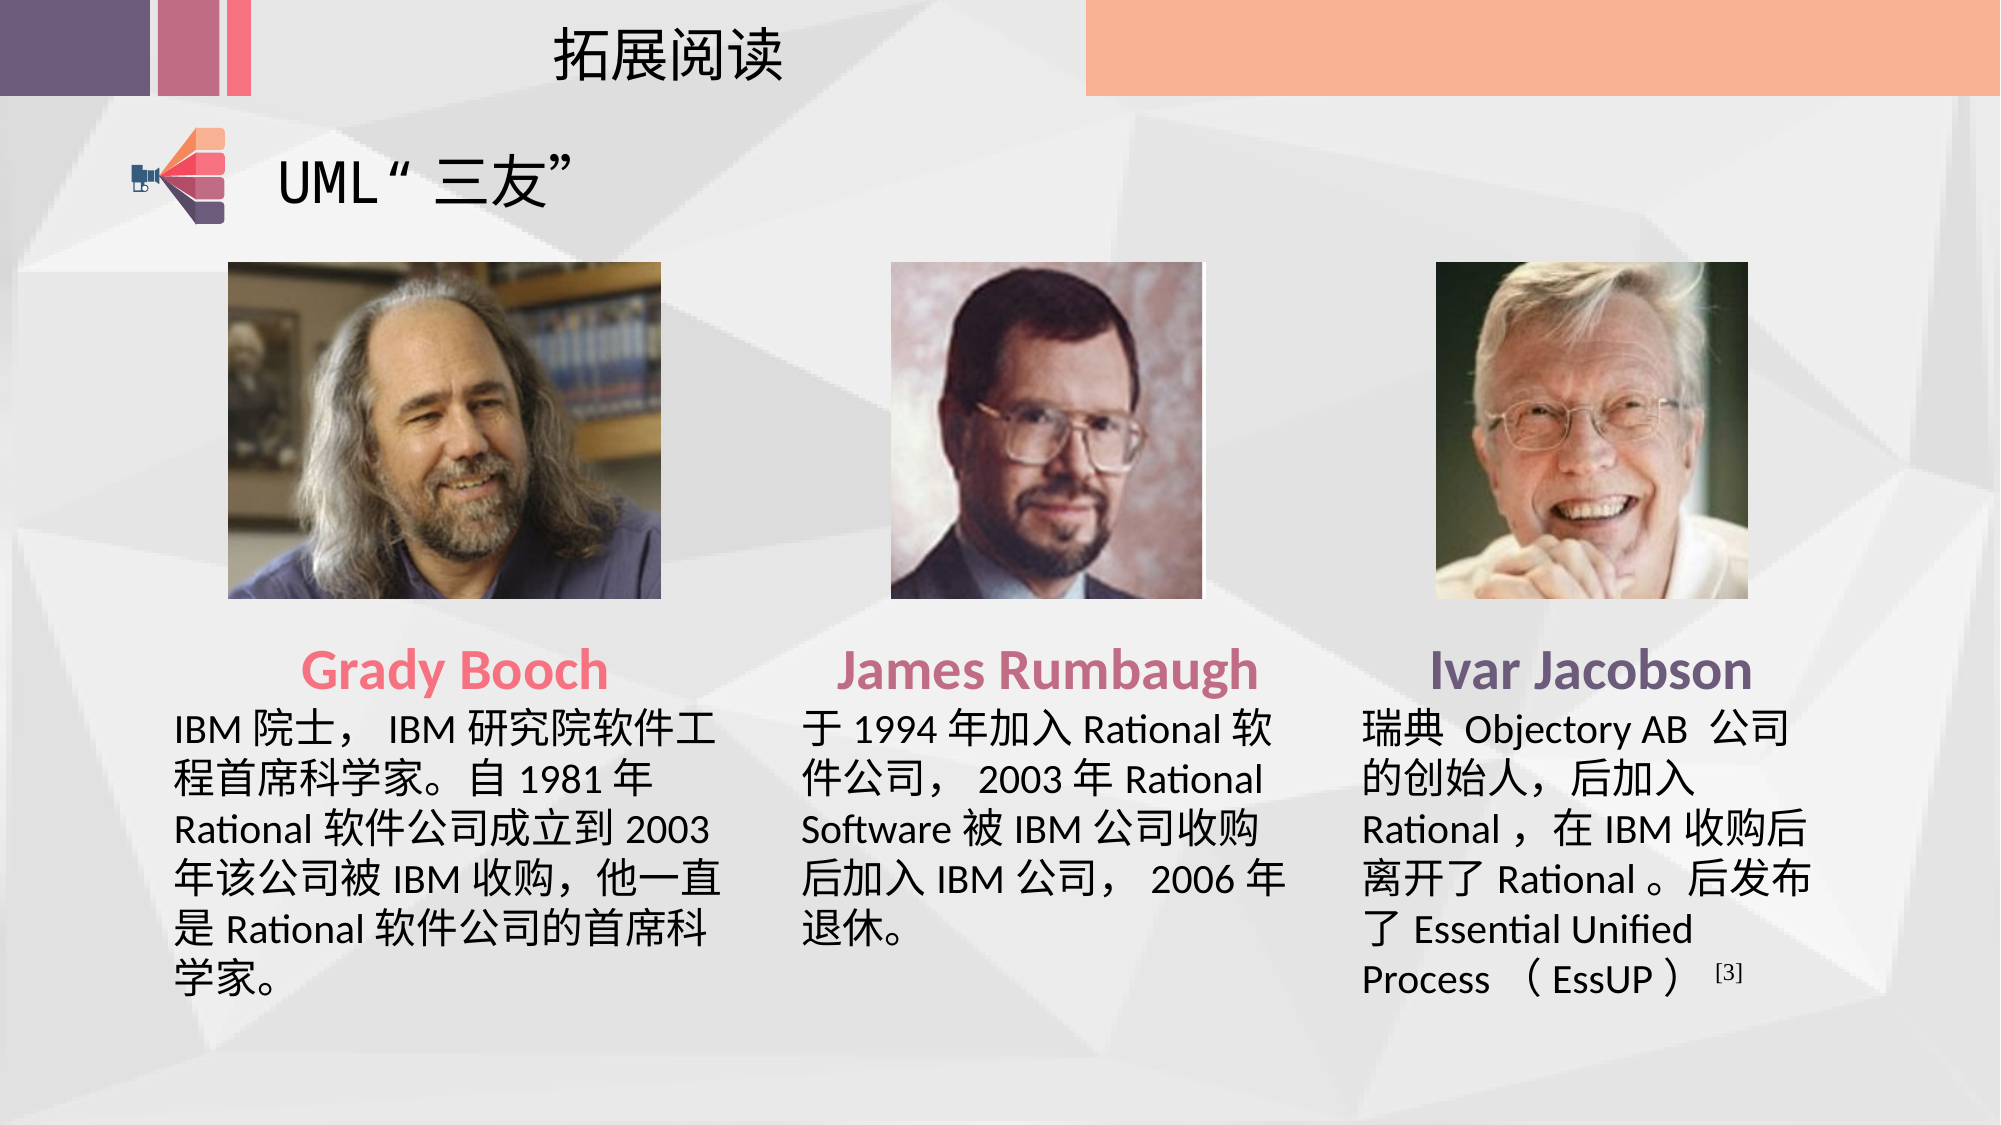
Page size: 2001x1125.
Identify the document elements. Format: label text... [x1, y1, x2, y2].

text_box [131, 127, 1206, 224]
text_box [157, 0, 220, 96]
text_box [1086, 0, 2000, 96]
text_box James Rumbaugh 于1994年加入Rational软件公司，2003年Rational Software被IBM公司收购后加入IBM公司，2006年退休。 [786, 623, 1312, 959]
picture [0, 0, 2001, 1125]
text_box [227, 0, 251, 96]
text_box [0, 0, 150, 96]
text_box 拓展阅读 [537, 10, 800, 95]
text_box Ivar Jacobson 瑞典 Objectory AB 公司的创始人，后加入Rational，在IBM收购后离开了Rational。后发布了Essential Unified Process（EssUP）[3] [1347, 624, 1837, 1009]
text_box Grady Booch IBM院士，IBM研究院软件工程首席科学家。自1981年Rational软件公司成立到2003年该公司被IBM收购，他一直是Rational软件公司的首席科学家。 [159, 624, 753, 1009]
